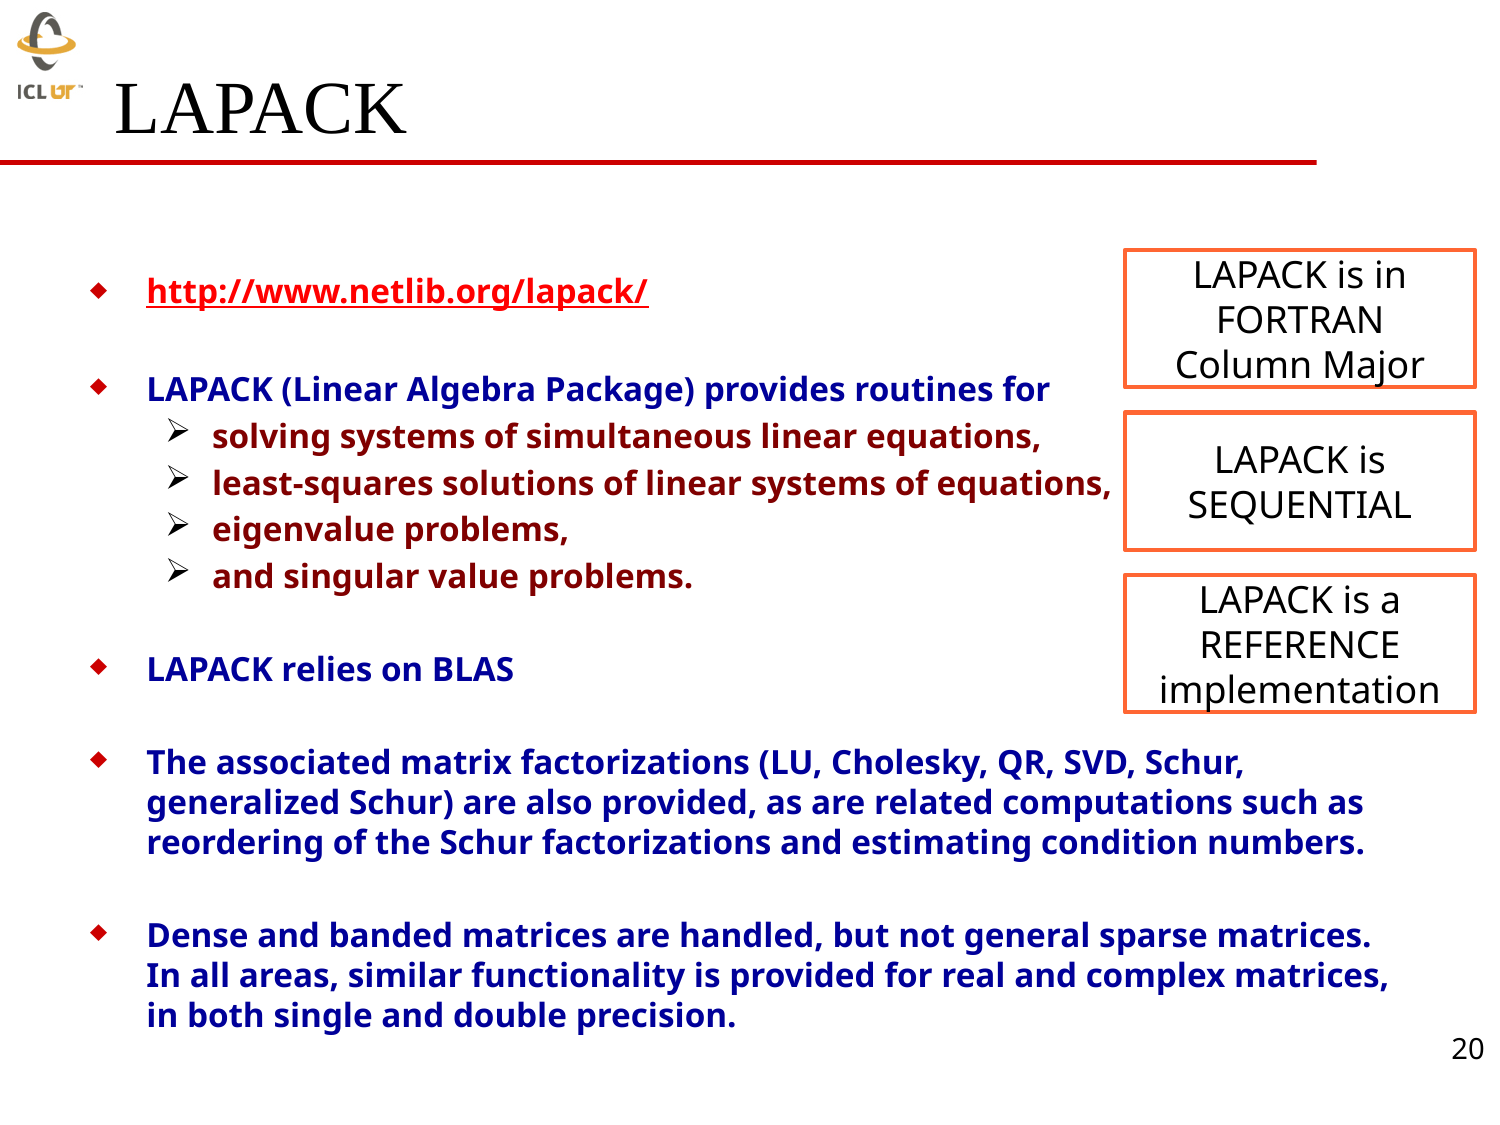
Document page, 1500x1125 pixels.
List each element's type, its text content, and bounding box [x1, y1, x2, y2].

text_box LAPACK is SEQUENTIAL [1123, 410, 1477, 552]
list http://www.netlib.org/lapack/ LAPACK (Linear Algebra Package) provides routines for solving systems of simultaneous linear equations, least-squares solutions of linear systems of equations, eigenvalue problems, and singular value problems. LAPACK relies on BLAS The associated matrix factorizations (LU, Cholesky, QR, SVD, Schur, generalized Schur) are also provided, as are related computations such as reordering of the Schur factorizations and estimating condition numbers. Dense and banded matrices are handled, but not general sparse matrices. In all areas, similar functionality is provided for real and complex matrices, in both single and double precision. [74, 262, 1426, 1051]
text_box LAPACK is a REFERENCE implementation [1123, 573, 1477, 714]
title LAPACK [99, 0, 1376, 157]
picture [0, 0, 86, 113]
text_box LAPACK is in FORTRAN Column Major [1123, 248, 1477, 389]
slide_number 20 [1187, 1012, 1500, 1088]
